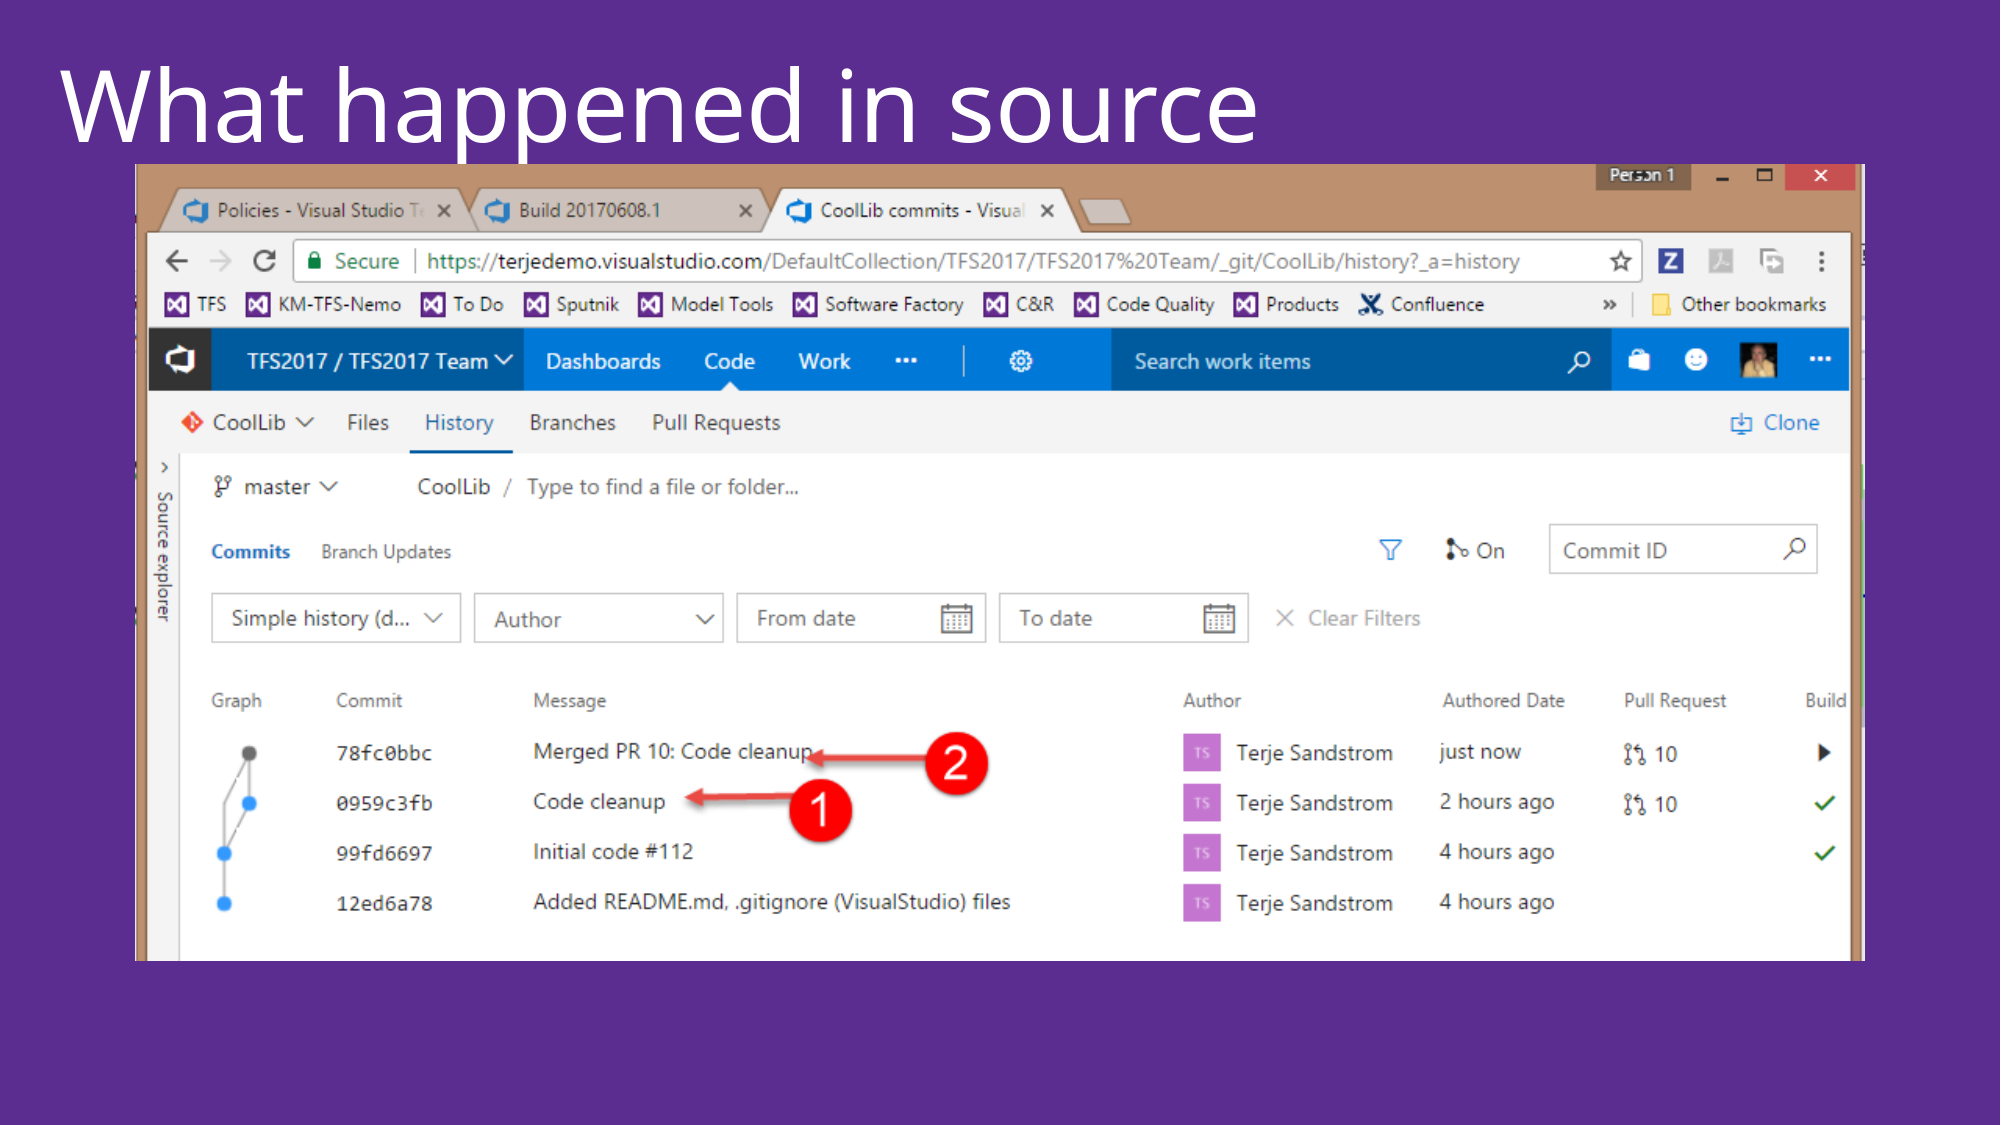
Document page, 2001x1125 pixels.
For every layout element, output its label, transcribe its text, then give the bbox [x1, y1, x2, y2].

title What happened in source [44, 47, 1700, 174]
picture [135, 164, 1865, 961]
